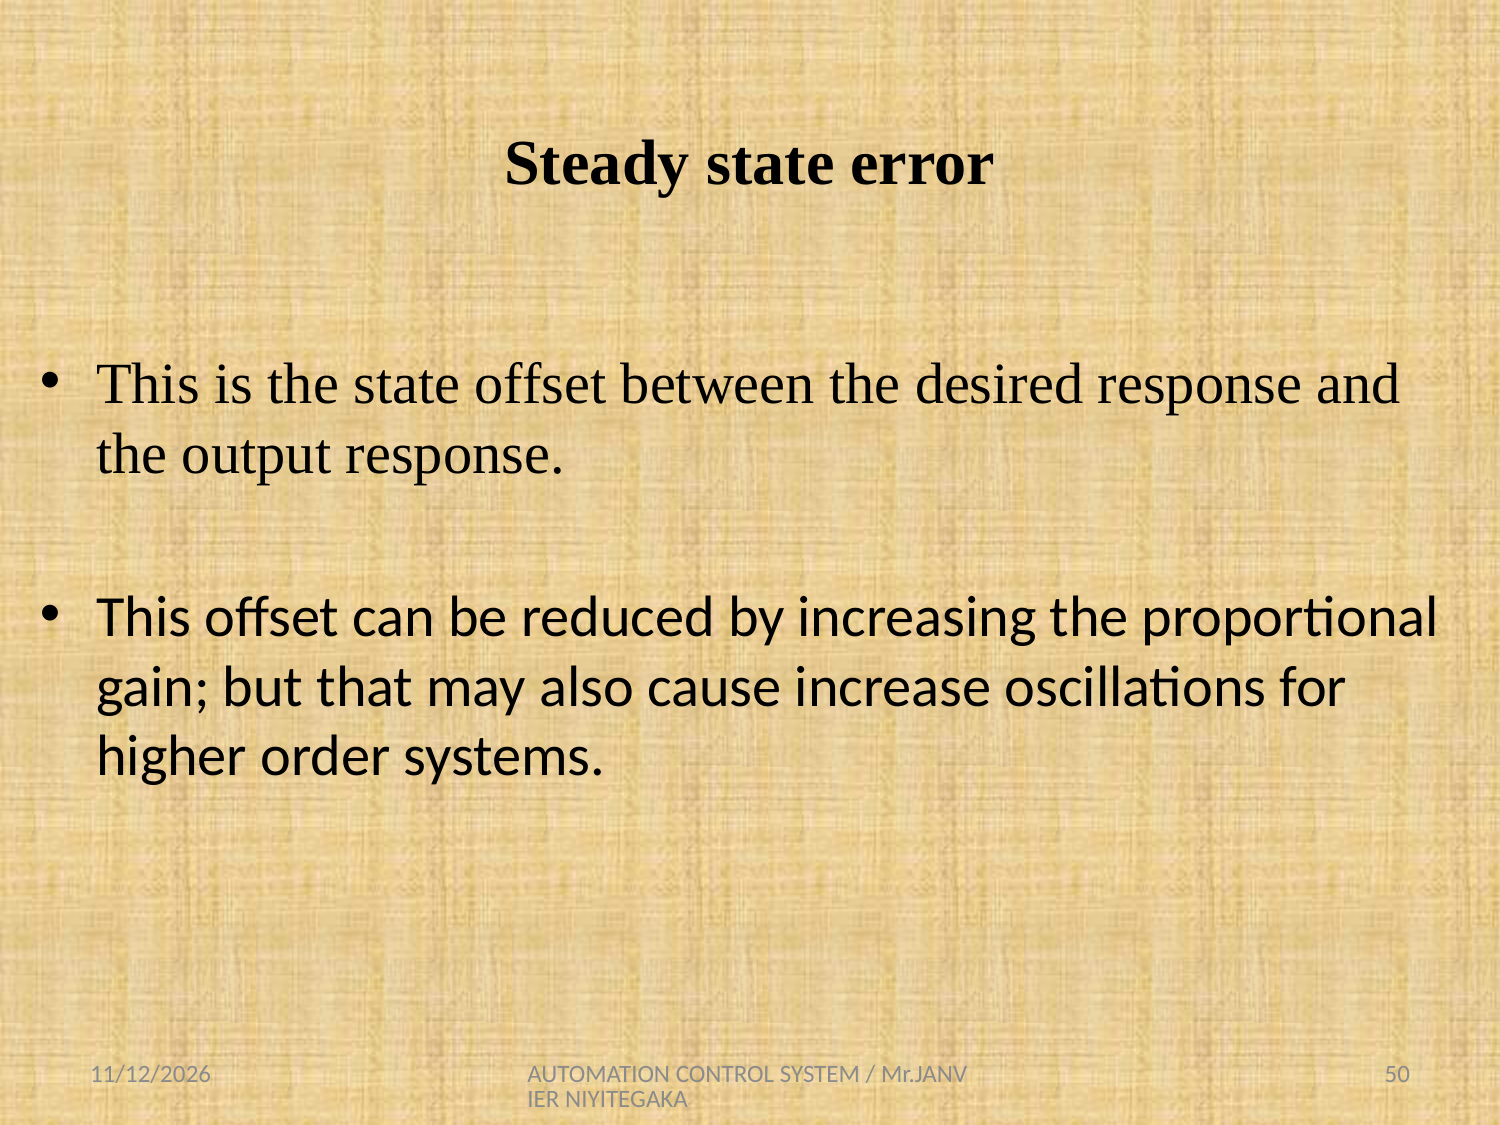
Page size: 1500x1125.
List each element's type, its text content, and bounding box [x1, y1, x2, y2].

picture [0, 0, 1500, 1125]
title Steady state error [75, 112, 1425, 205]
slide_number 50 [1074, 1042, 1425, 1103]
list This is the state offset between the desired response and the output response. This offset can be reduced by increasing the proportional gain; but that may also cause increase oscillations for higher order systems. [24, 337, 1463, 900]
footer AUTOMATION CONTROL SYSTEM / Mr.JANVIER NIYITEGAKA [512, 1042, 988, 1103]
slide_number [75, 1042, 425, 1103]
